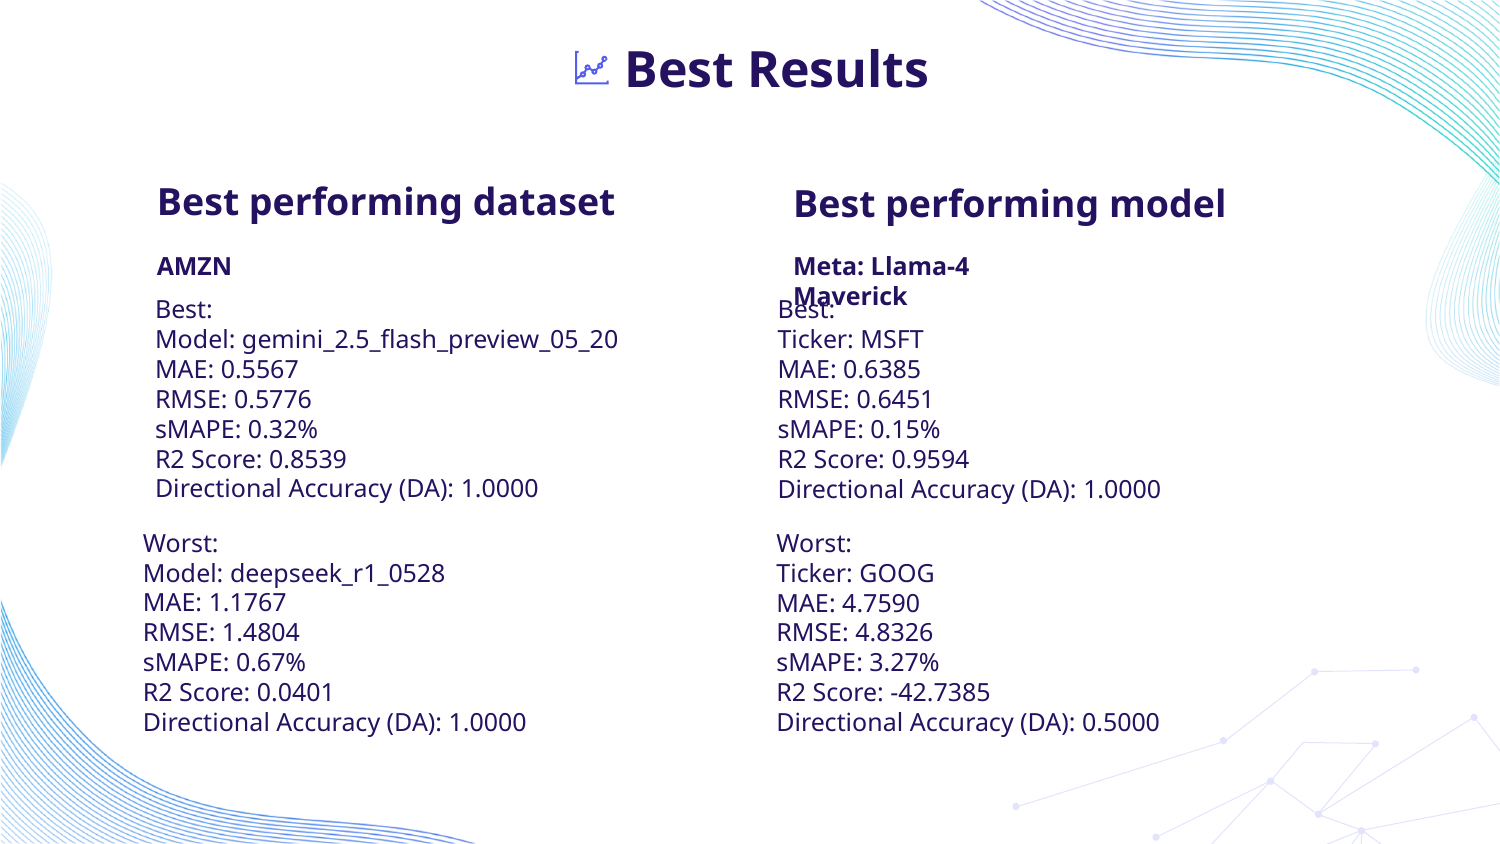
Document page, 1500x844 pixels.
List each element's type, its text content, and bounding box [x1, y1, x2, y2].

text_box Best Results [610, 29, 945, 105]
text_box Meta: Llama-4 Maverick [778, 235, 1075, 286]
text_box Best: Model: gemini_2.5_flash_preview_05_20 MAE: 0.5567 RMSE: 0.5776 sMAPE: 0.32% R2 Score: 0.8539 Directional Accuracy (DA): 1.0000 [140, 286, 634, 541]
subtitle AMZN [141, 235, 670, 434]
picture [1, 152, 507, 843]
picture [969, 1, 1499, 129]
subtitle Best performing model [778, 129, 1500, 240]
text_box Worst: Model: deepseek_r1_0528 MAE: 1.1767 RMSE: 1.4804 sMAPE: 0.67% R2 Score: 0.0401 Directional Accuracy (DA): 1.0000 [128, 519, 542, 774]
text_box [575, 50, 609, 85]
text_box Worst: Ticker: GOOG MAE: 4.7590 RMSE: 4.8326 sMAPE: 3.27% R2 Score: -42.7385 Directional Accuracy (DA): 0.5000 [761, 519, 1176, 745]
text_box Best: Ticker: MSFT MAE: 0.6385 RMSE: 0.6451 sMAPE: 0.15% R2 Score: 0.9594 Directional Accuracy (DA): 1.0000 [762, 286, 1177, 511]
picture [1075, 240, 1499, 391]
subtitle Best performing dataset [141, 170, 670, 235]
